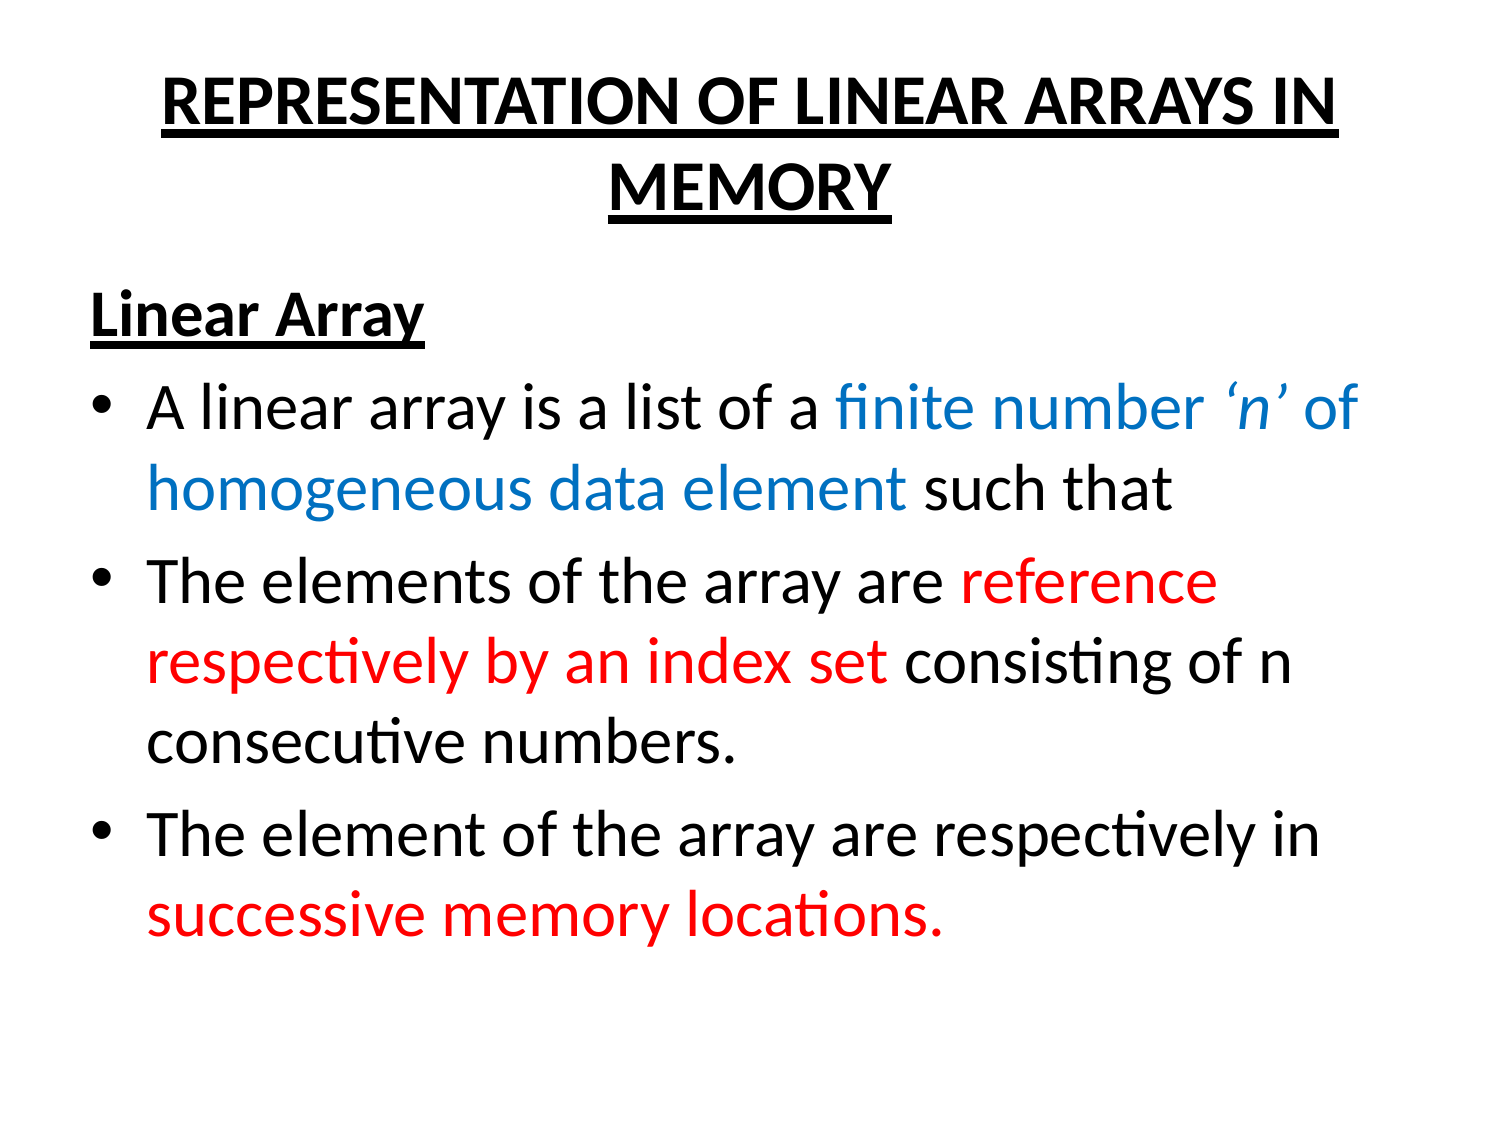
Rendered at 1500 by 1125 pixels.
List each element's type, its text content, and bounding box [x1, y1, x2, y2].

list Linear Array A linear array is a list of a finite number ‘n’ of homogeneous data element such that The elements of the array are reference respectively by an index set consisting of n consecutive numbers. The element of the array are respectively in successive memory locations. [75, 262, 1425, 1005]
title REPRESENTATION OF LINEAR ARRAYS IN MEMORY [75, 45, 1425, 233]
